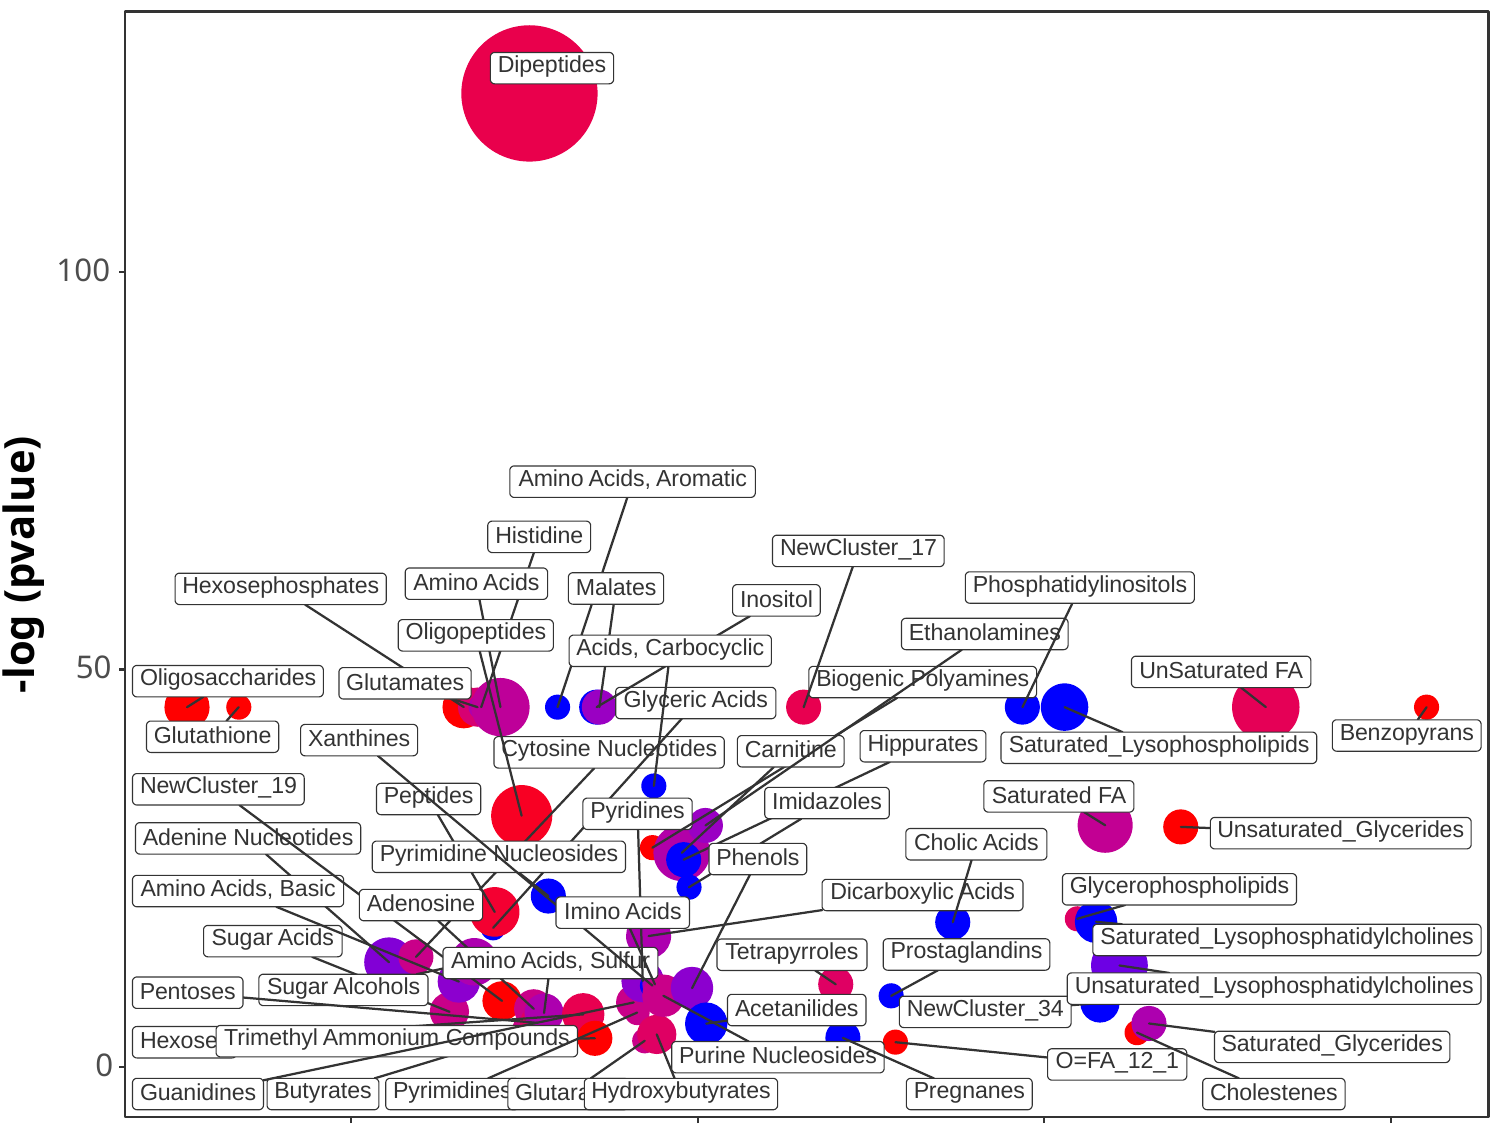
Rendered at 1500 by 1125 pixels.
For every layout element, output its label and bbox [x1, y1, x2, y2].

text_box [0, 0, 1500, 1125]
